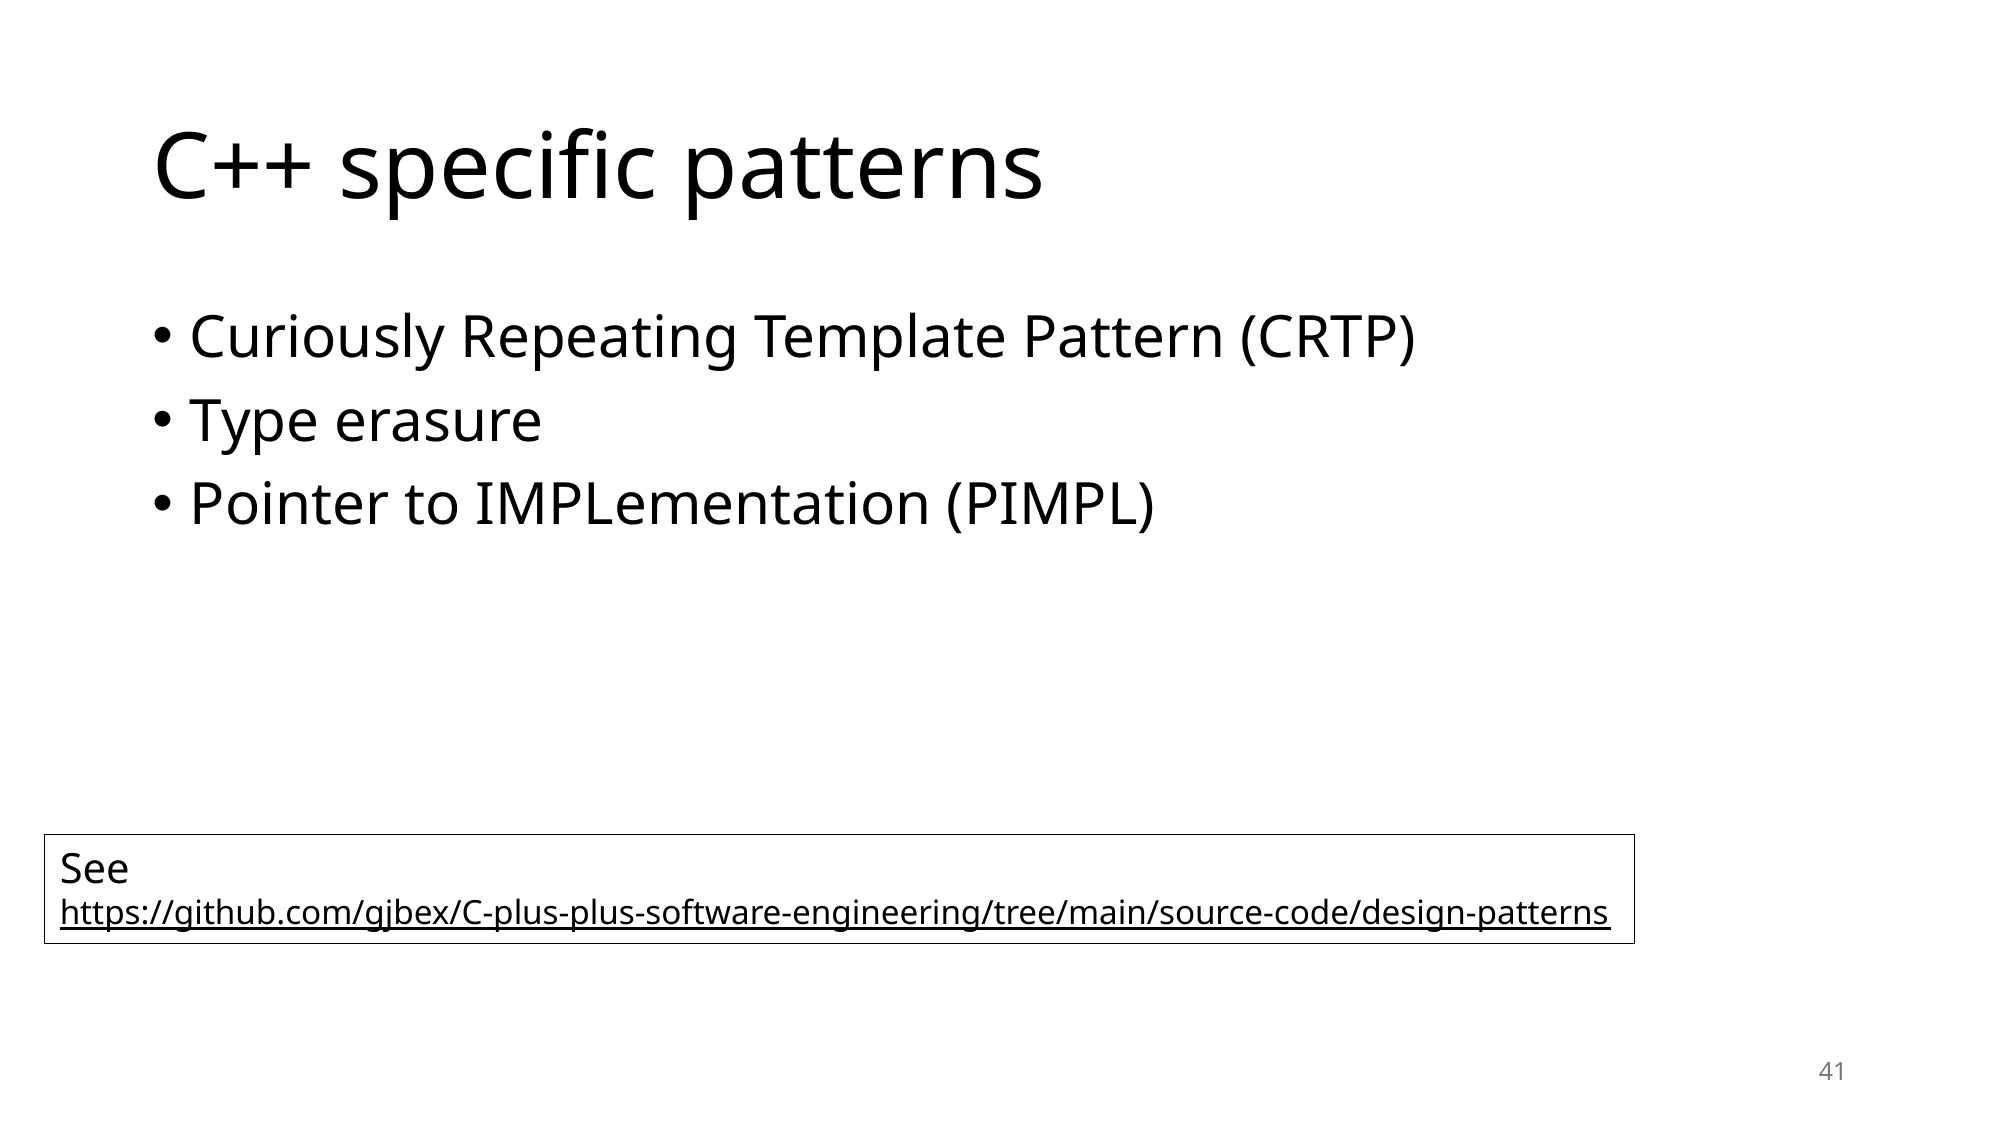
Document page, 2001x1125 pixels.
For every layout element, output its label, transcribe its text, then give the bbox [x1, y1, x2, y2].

slide_number 41 [1412, 1042, 1863, 1103]
title C++ specific patterns [137, 59, 1863, 278]
list Curiously Repeating Template Pattern (CRTP) Type erasure Pointer to IMPLementation (PIMPL) [137, 299, 1863, 1014]
text_box See https://github.com/gjbex/C-plus-plus-software-engineering/tree/main/source-code/design-patterns [44, 834, 1635, 944]
